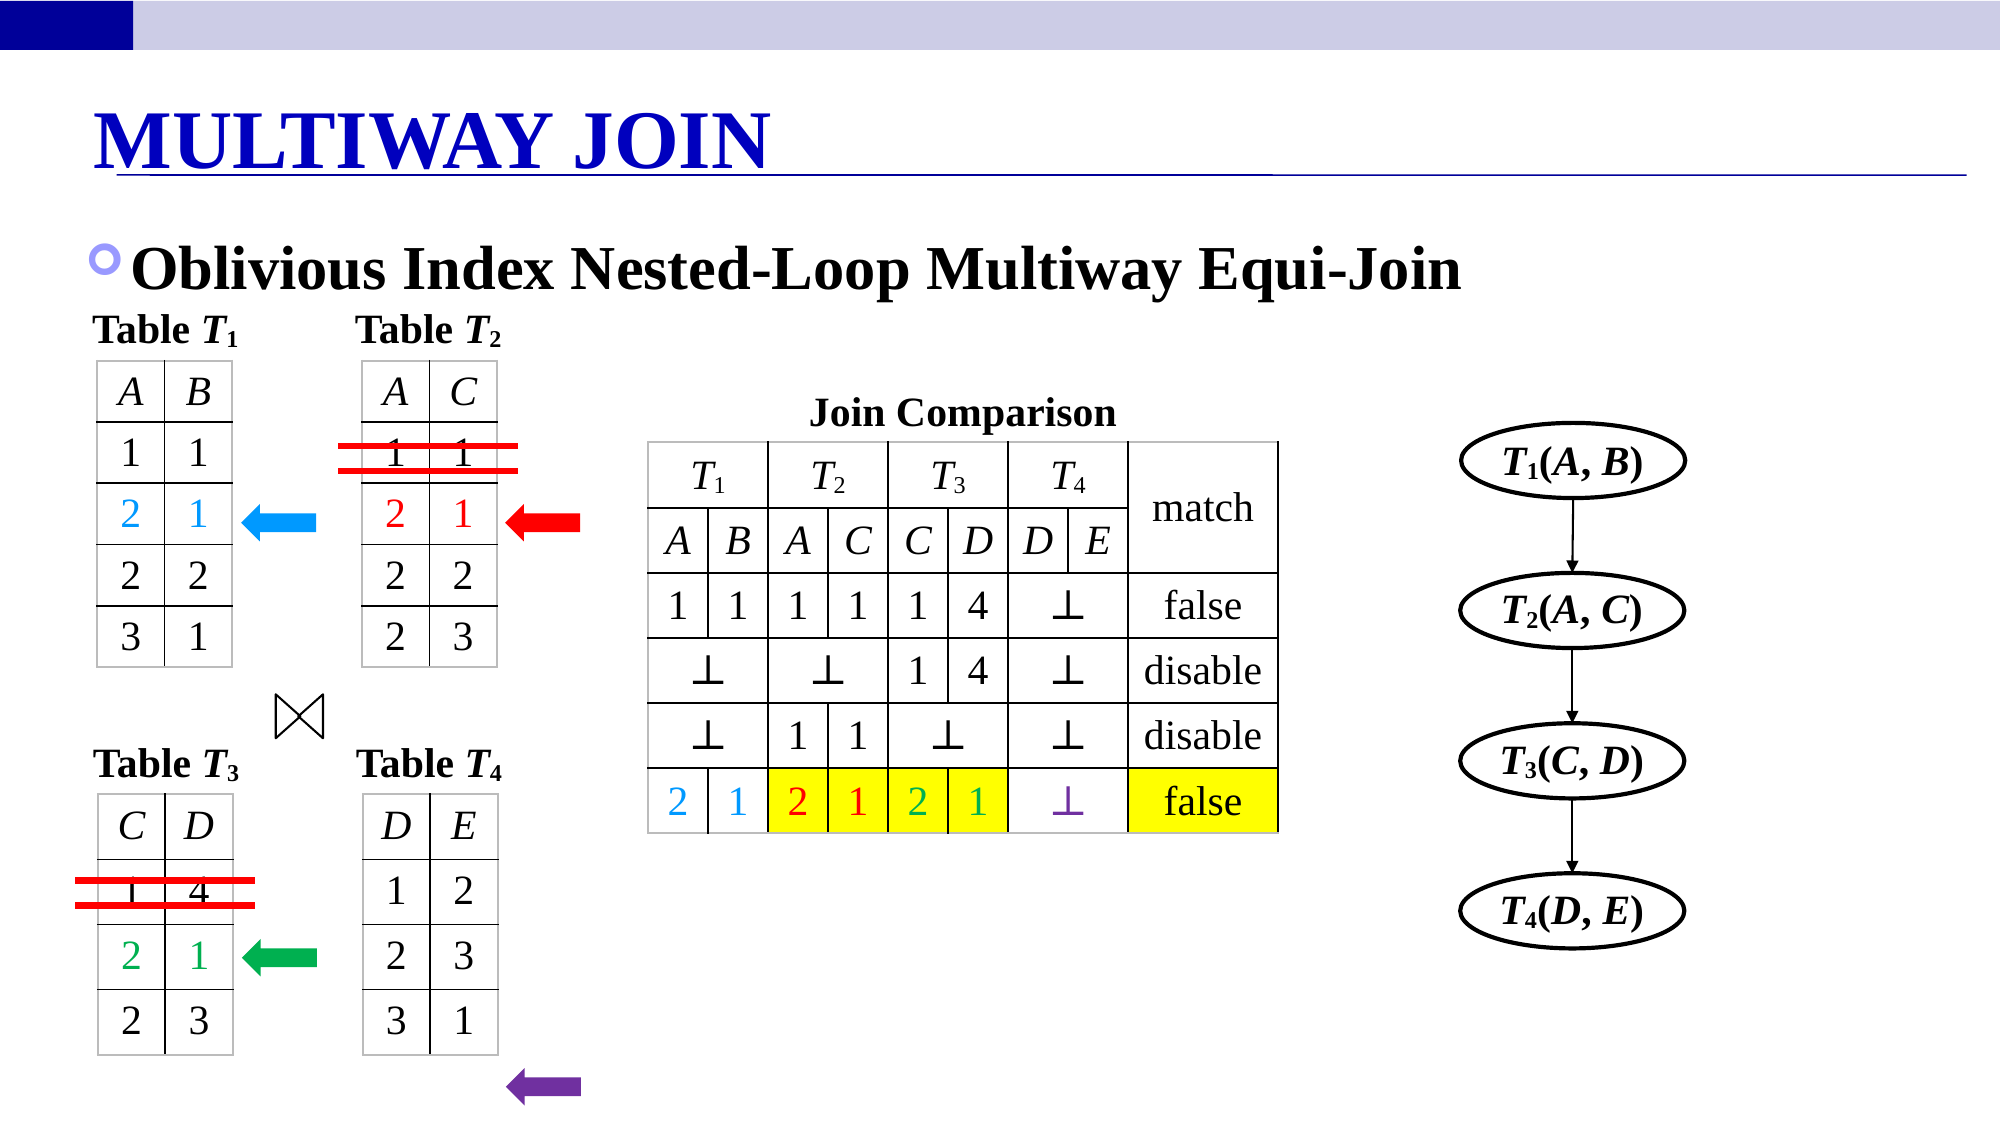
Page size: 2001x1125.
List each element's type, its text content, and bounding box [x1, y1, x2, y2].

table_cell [99, 925, 164, 989]
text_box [74, 880, 256, 906]
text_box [648, 377, 1278, 443]
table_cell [364, 925, 429, 989]
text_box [275, 694, 324, 739]
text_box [241, 938, 317, 977]
text_box Oblivious Index Nested-Loop Multiway Equi-Join [70, 219, 1867, 1043]
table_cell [99, 909, 164, 924]
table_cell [166, 860, 232, 877]
table_cell 1 [364, 860, 429, 924]
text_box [75, 728, 257, 794]
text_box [337, 445, 519, 472]
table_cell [431, 990, 497, 1054]
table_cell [99, 990, 164, 1054]
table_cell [166, 925, 232, 989]
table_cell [166, 990, 232, 1054]
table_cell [99, 860, 164, 877]
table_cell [166, 909, 232, 924]
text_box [79, 78, 1917, 189]
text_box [505, 1068, 581, 1106]
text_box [338, 728, 519, 794]
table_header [166, 795, 232, 859]
table_cell 2 [431, 860, 497, 924]
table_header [99, 795, 164, 859]
table_header E [431, 795, 497, 859]
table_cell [431, 925, 497, 989]
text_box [1446, 422, 1698, 949]
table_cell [364, 990, 429, 1054]
table_header D [364, 795, 429, 859]
